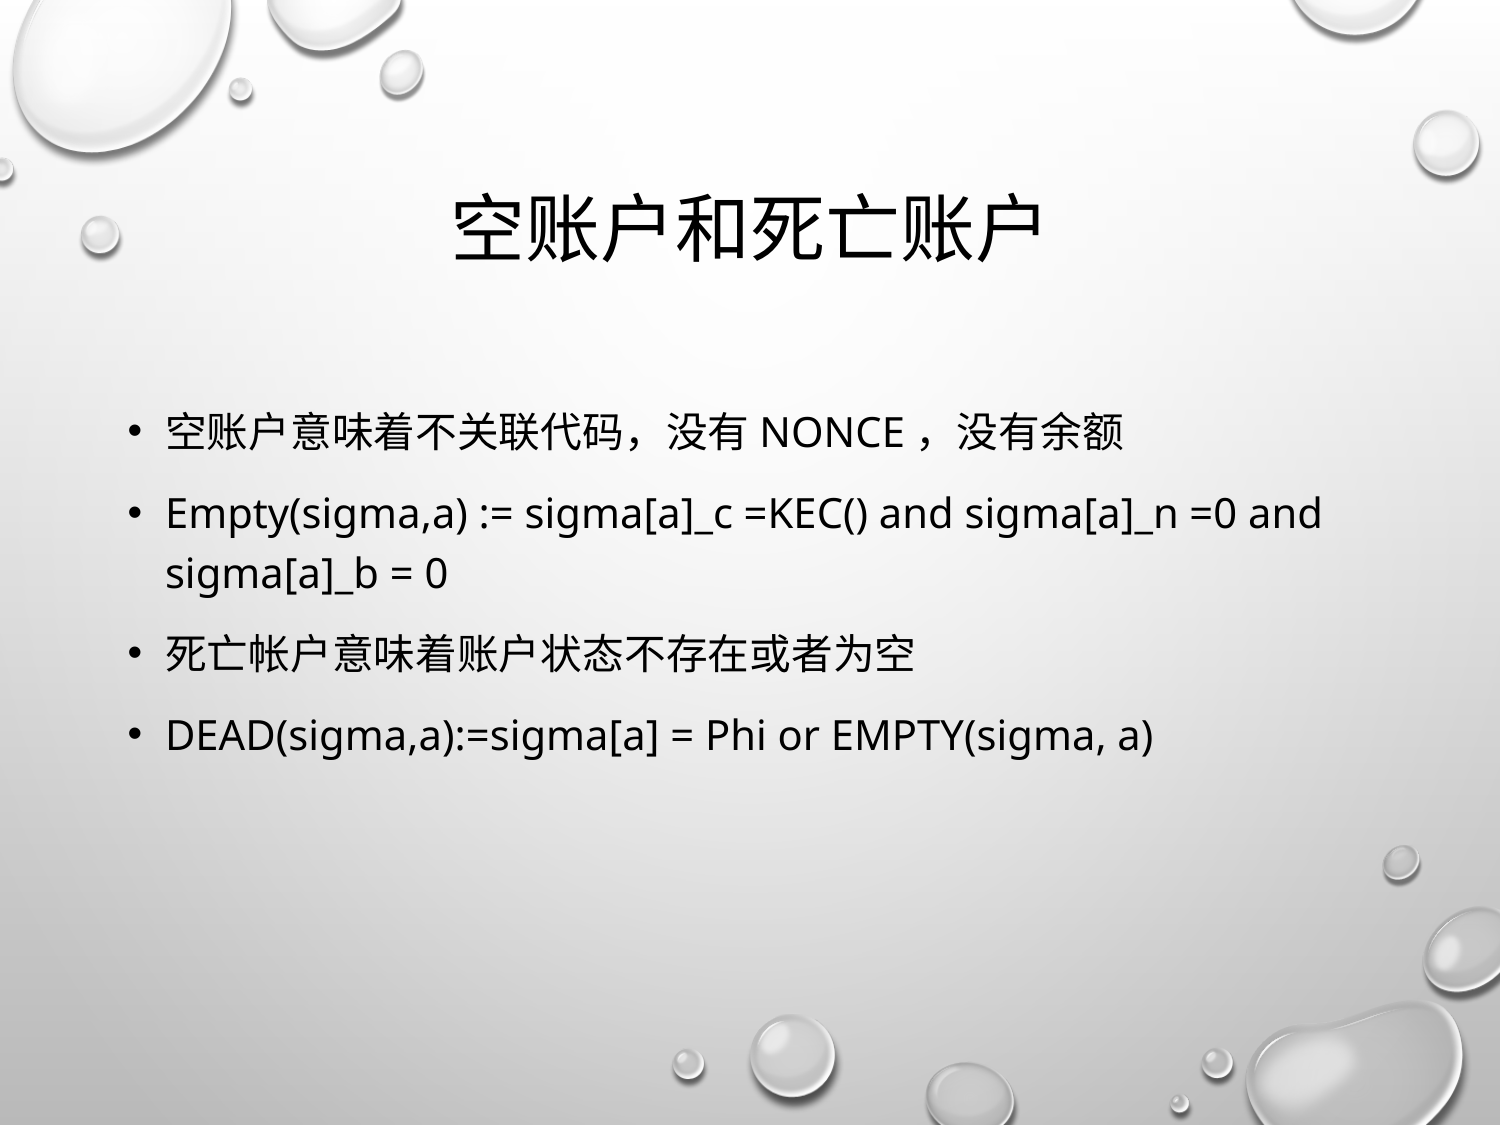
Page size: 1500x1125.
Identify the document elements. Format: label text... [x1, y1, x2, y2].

title 空账户和死亡账户 [112, 101, 1388, 364]
picture [0, 0, 1500, 1125]
list 空账户意味着不关联代码，没有nonce，没有余额 Empty(sigma,a) := sigma[a]_c =KEC() and sigma[a]_n =0 and sigma[a]_b = 0 死亡帐户意味着账户状态不存在或者为空 DEAD(sigma,a):=sigma[a] = Phi or EMPTY(sigma, a) [112, 388, 1388, 950]
